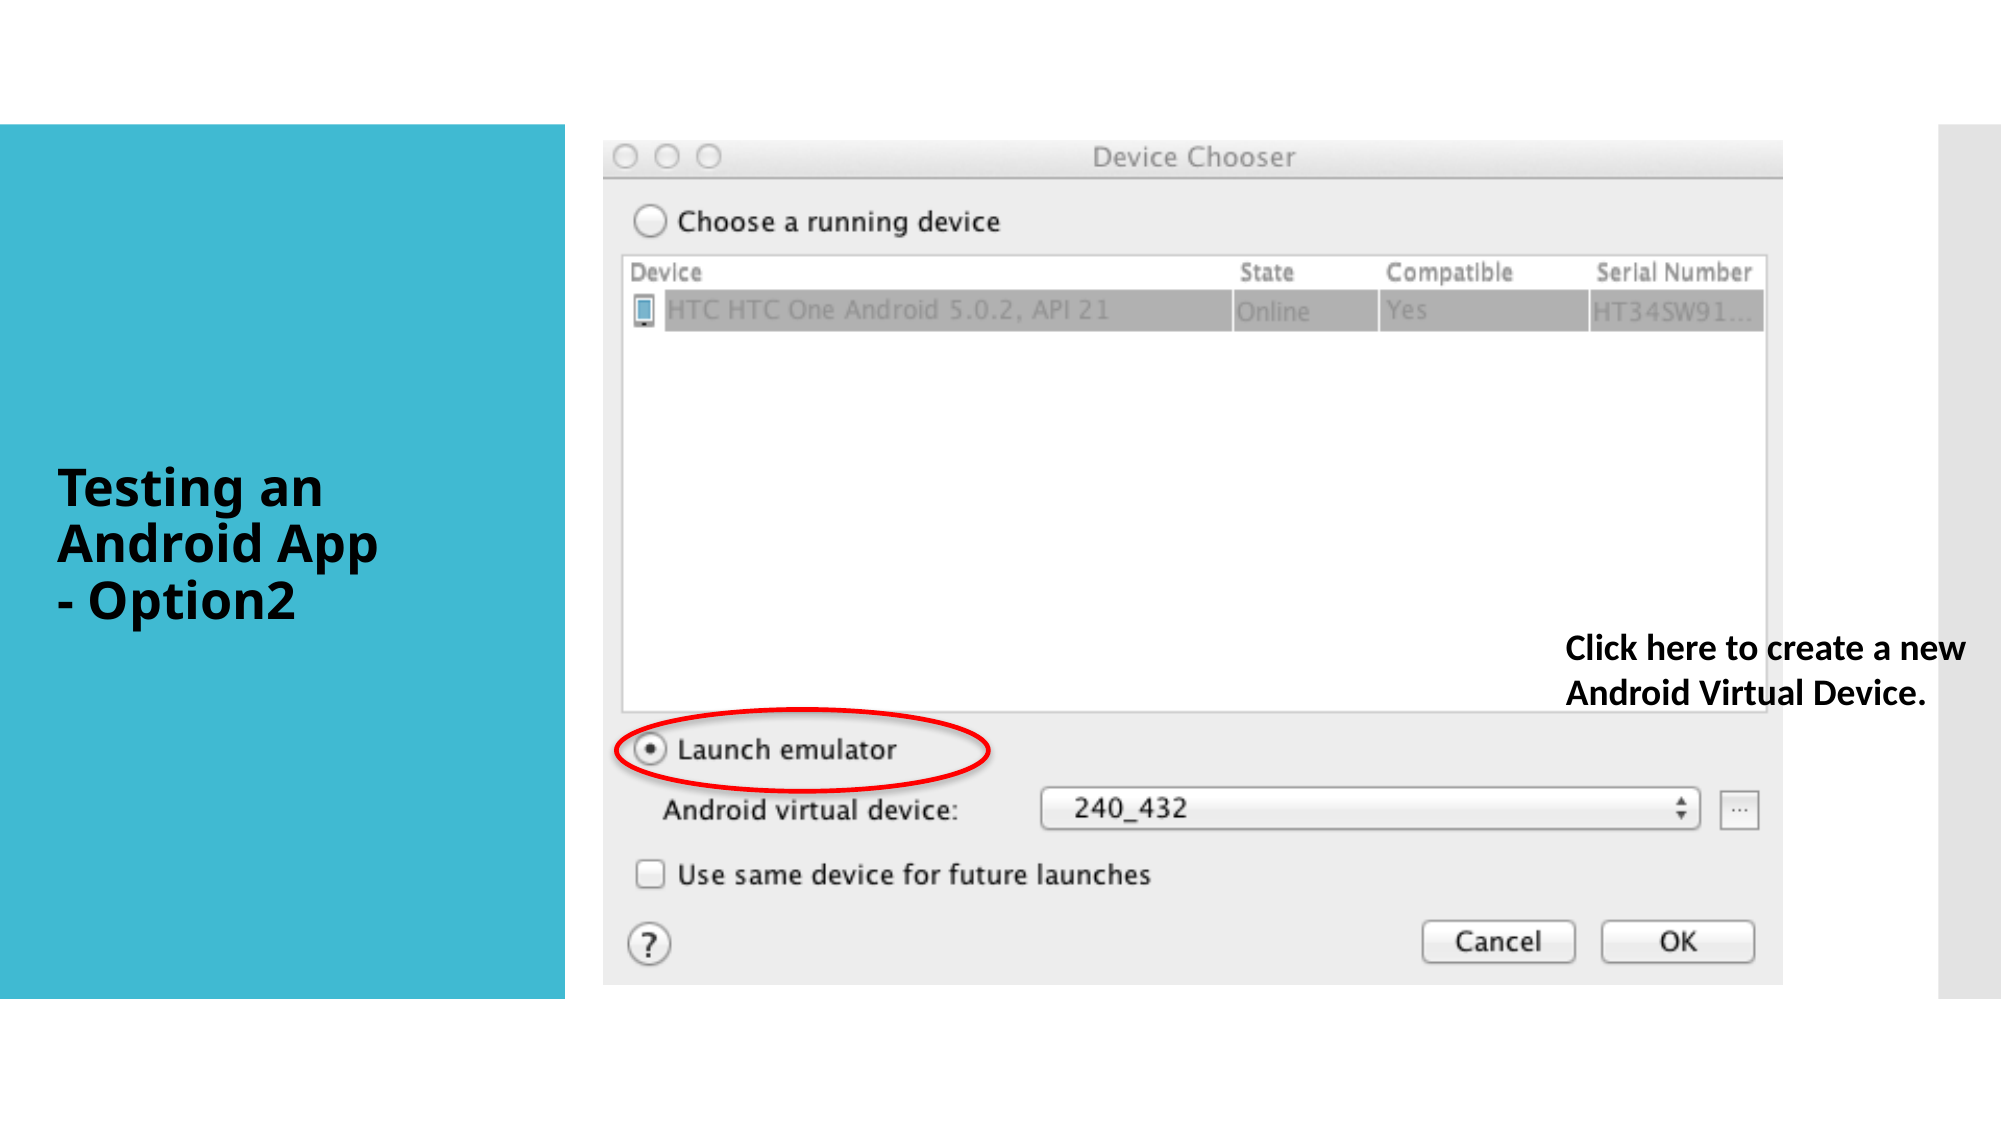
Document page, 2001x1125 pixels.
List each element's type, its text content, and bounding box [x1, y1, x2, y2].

picture [603, 140, 1783, 985]
title Testing an Android App - Option2 [49, 247, 516, 639]
text_box Click here to create a new Android Virtual Device. [1783, 615, 1975, 721]
